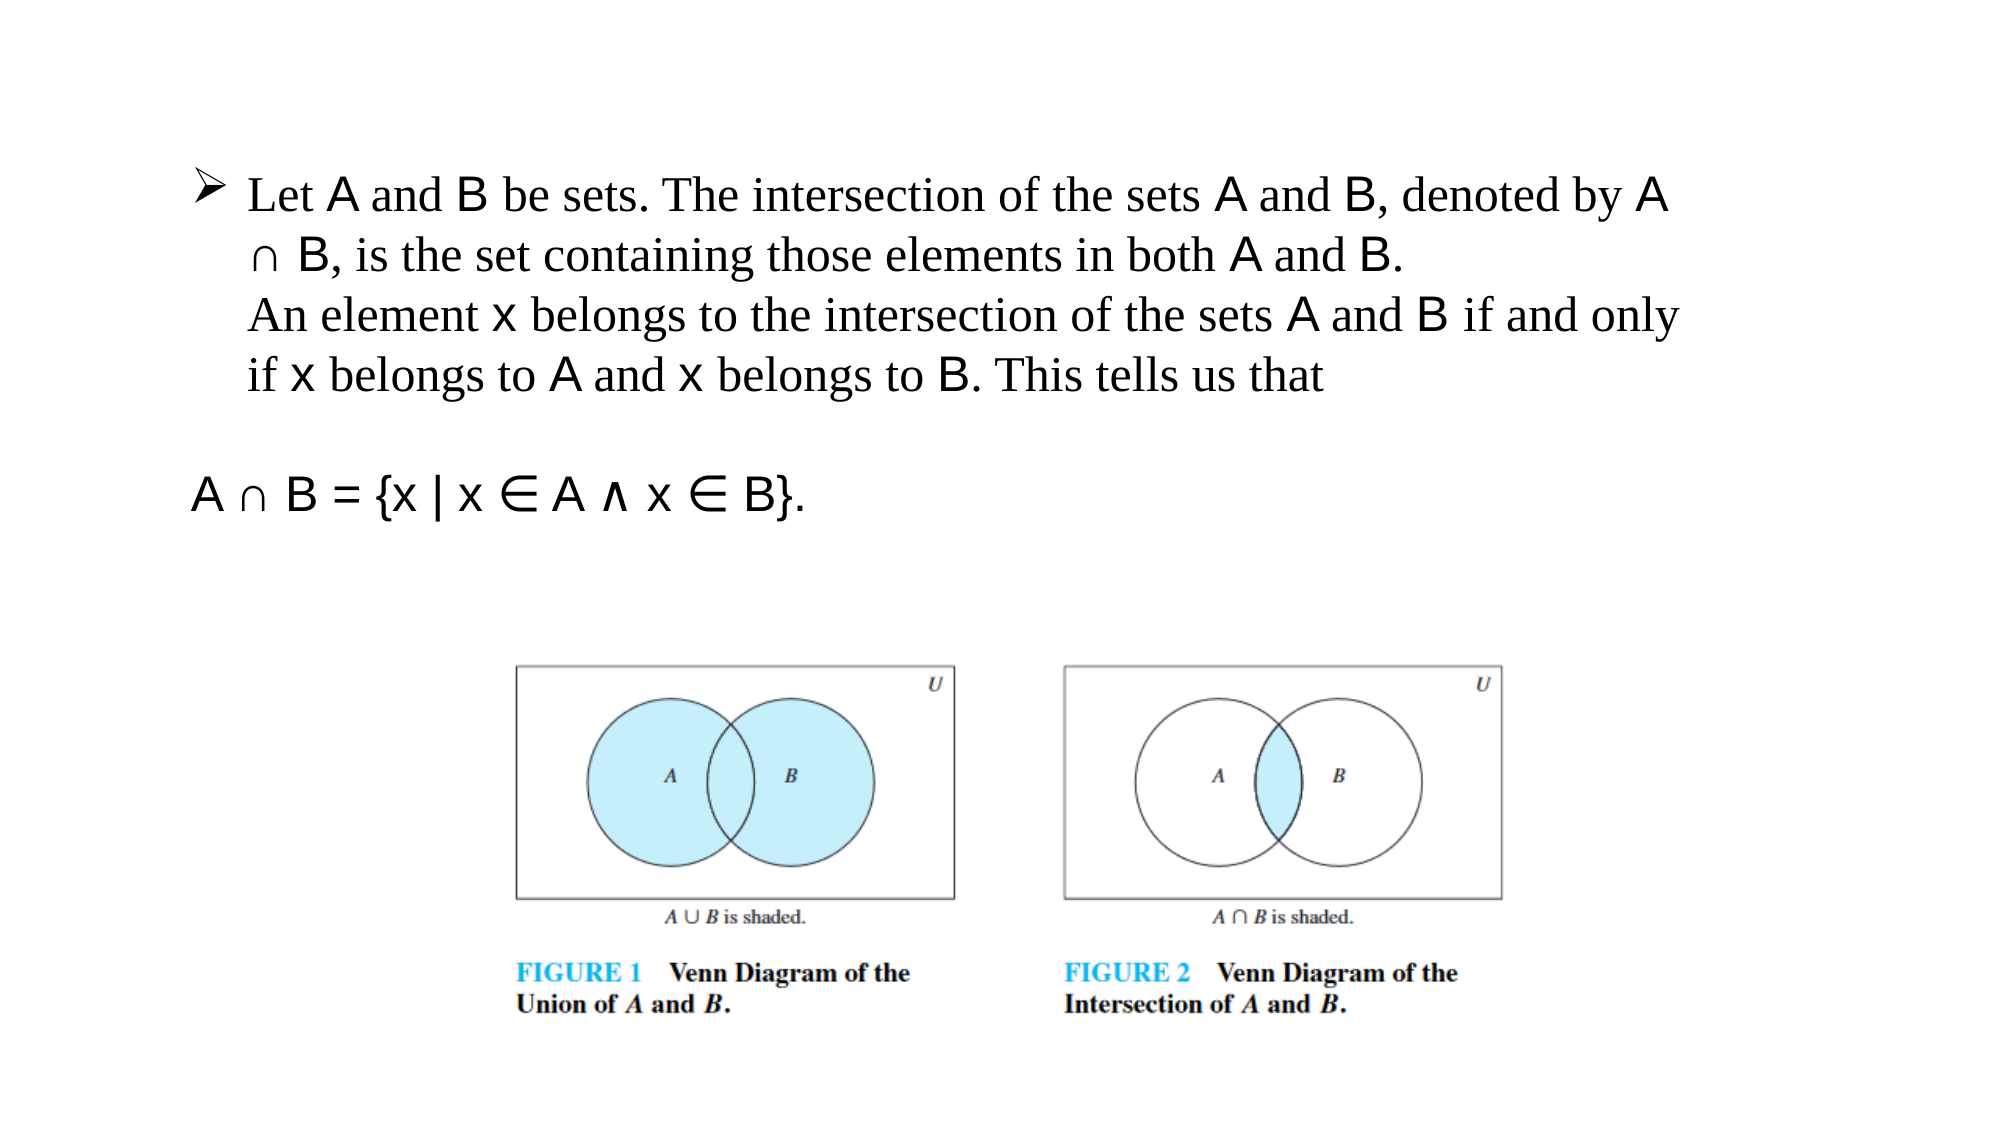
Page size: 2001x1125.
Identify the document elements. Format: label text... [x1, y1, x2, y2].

picture [466, 651, 1534, 1065]
text_box Let A and B be sets. The intersection of the sets A and B, denoted by A ∩ B, is the set containing those elements in both A and B. An element x belongs to the intersection of the sets A and B if and only if x belongs to A and x belongs to B. This tells us that A ∩ B = {x | x ∈ A ∧ x ∈ B}. [176, 154, 1727, 710]
